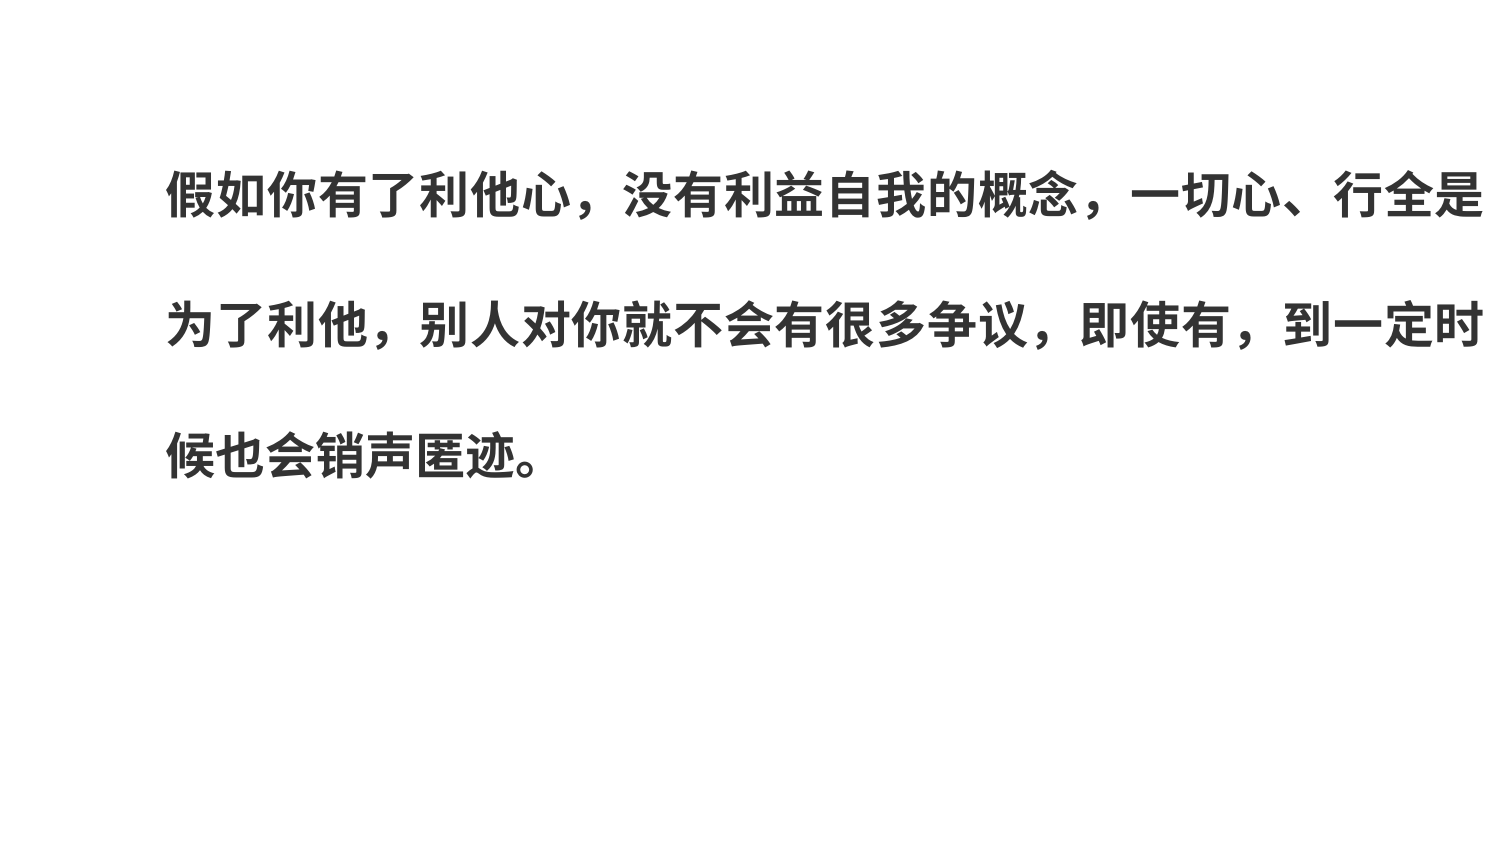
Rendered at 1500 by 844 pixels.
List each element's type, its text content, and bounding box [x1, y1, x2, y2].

text_box 假如你有了利他心，没有利益自我的概念，一切心、行全是为了利他，别人对你就不会有很多争议，即使有，到一定时候也会销声匿迹。 [150, 77, 1500, 791]
